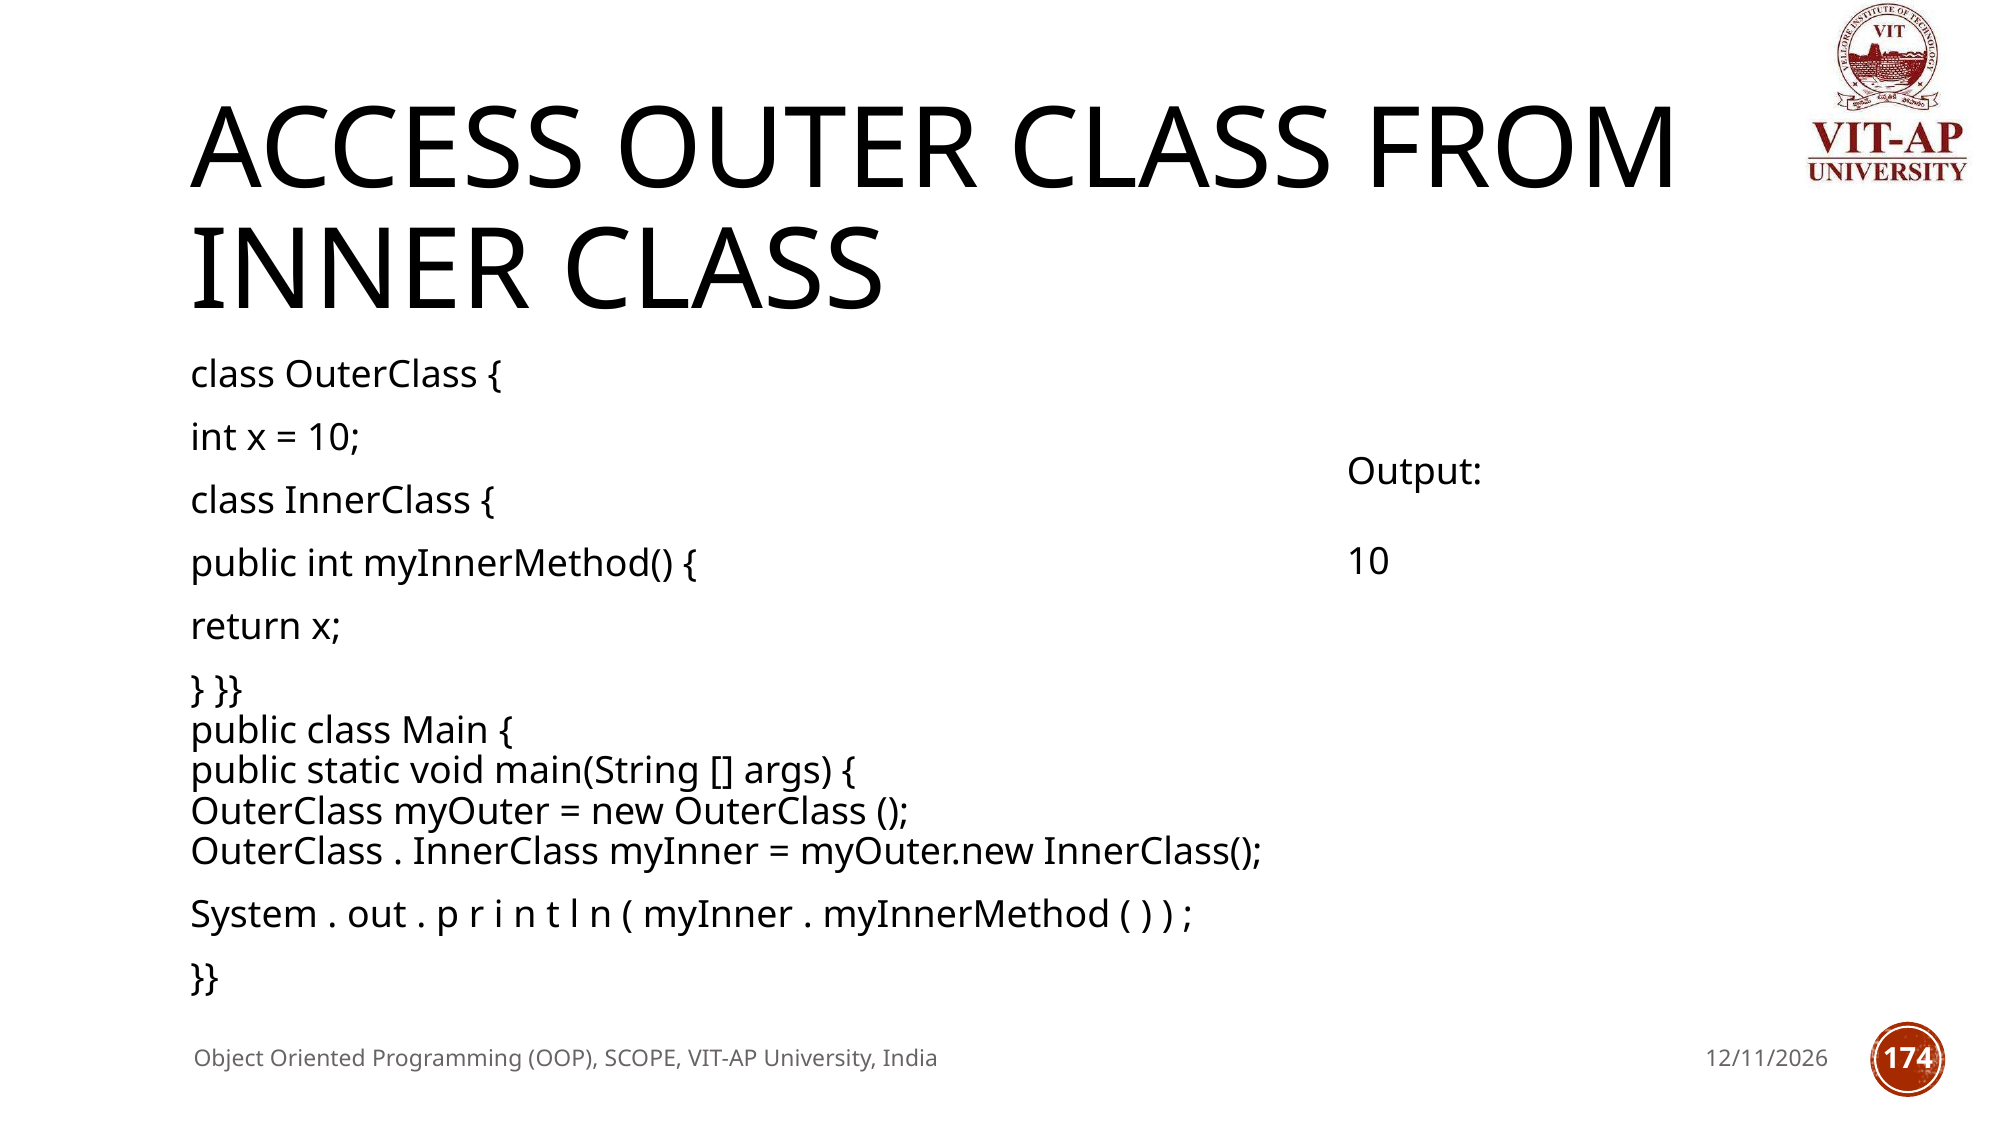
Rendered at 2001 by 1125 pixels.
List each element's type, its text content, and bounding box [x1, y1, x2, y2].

text_box Output: 10 [1332, 439, 1508, 590]
slide_number 174 [1855, 1028, 1961, 1089]
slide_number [1306, 1028, 1844, 1089]
picture [1784, 0, 2000, 216]
footer Object Oriented Programming (OOP), SCOPE, VIT-AP University, India [178, 1028, 1217, 1089]
title Access outer class from Inner Class [175, 79, 1826, 344]
list class OuterClass { int x = 10; class InnerClass { public int myInnerMethod() { return x; } }} public class Main { public static void main(String [] args) { OuterClass myOuter = new OuterClass (); OuterClass . InnerClass myInner = myOuter.new InnerClass(); System . out . p r i n t l n ( myInner . myInnerMethod ( ) ) ; }} [175, 348, 1826, 1013]
